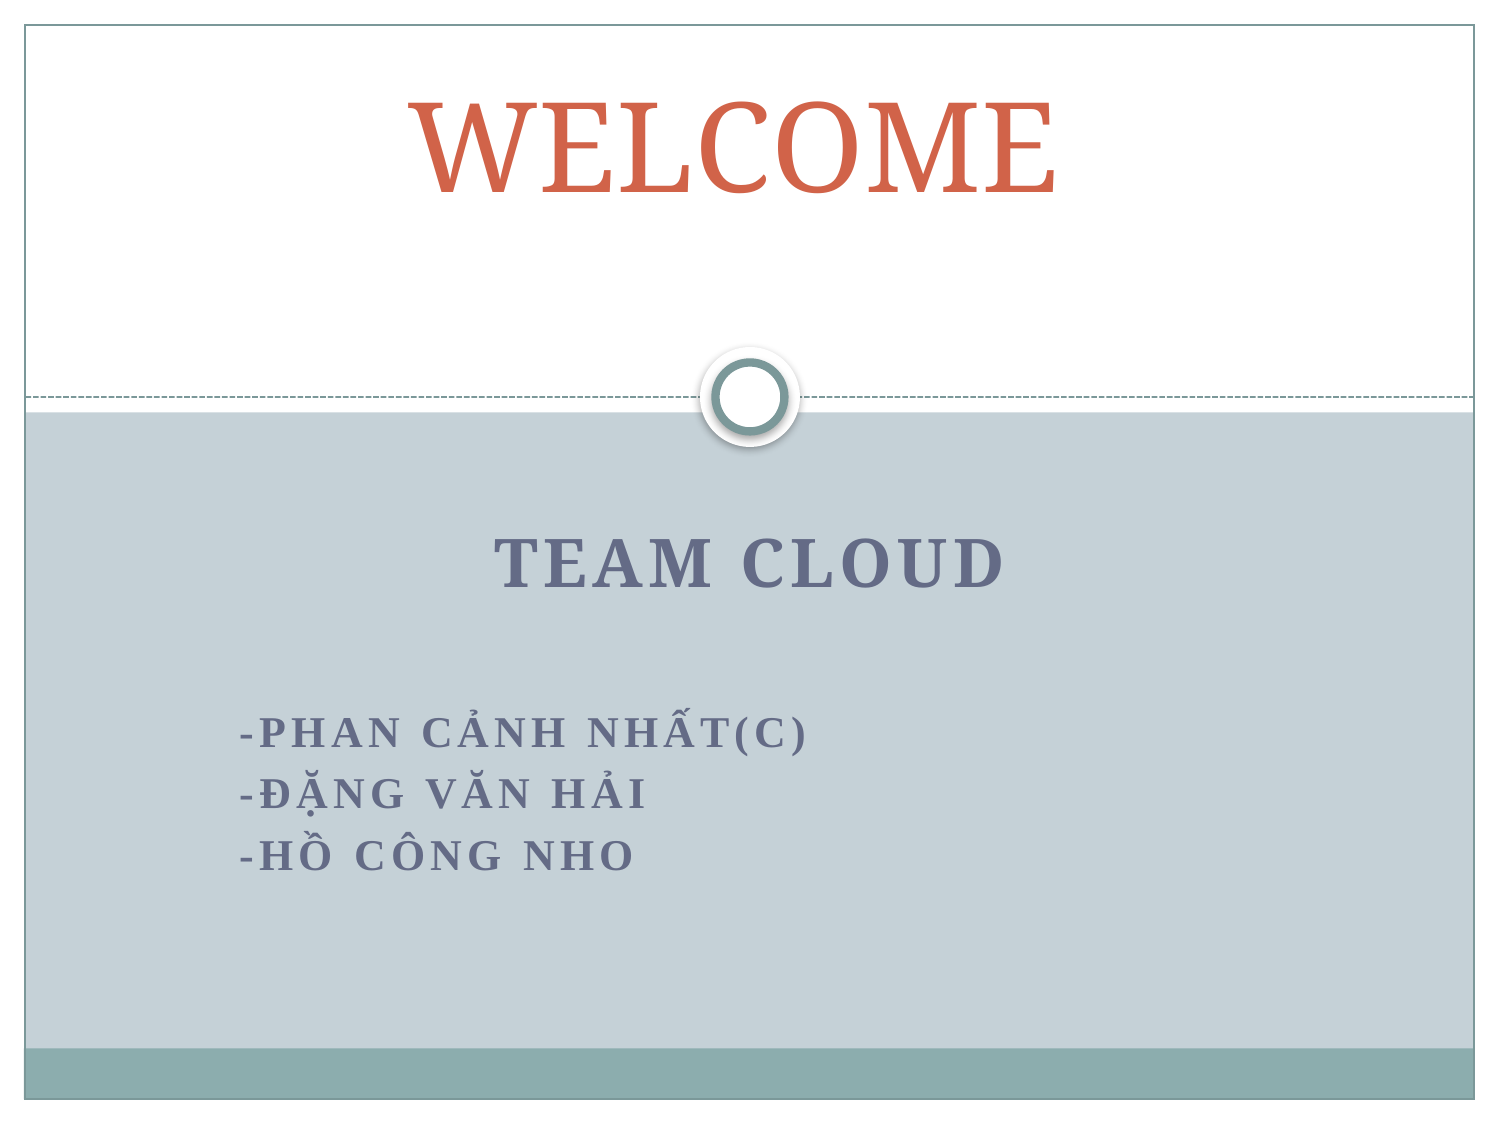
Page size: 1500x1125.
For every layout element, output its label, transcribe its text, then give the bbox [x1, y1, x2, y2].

subtitle TEAM Cloud -Phan Cảnh Nhất(C) -Đặng Văn Hải -Hồ Công Nho [225, 462, 1275, 888]
title WELCOME [112, 75, 1388, 375]
